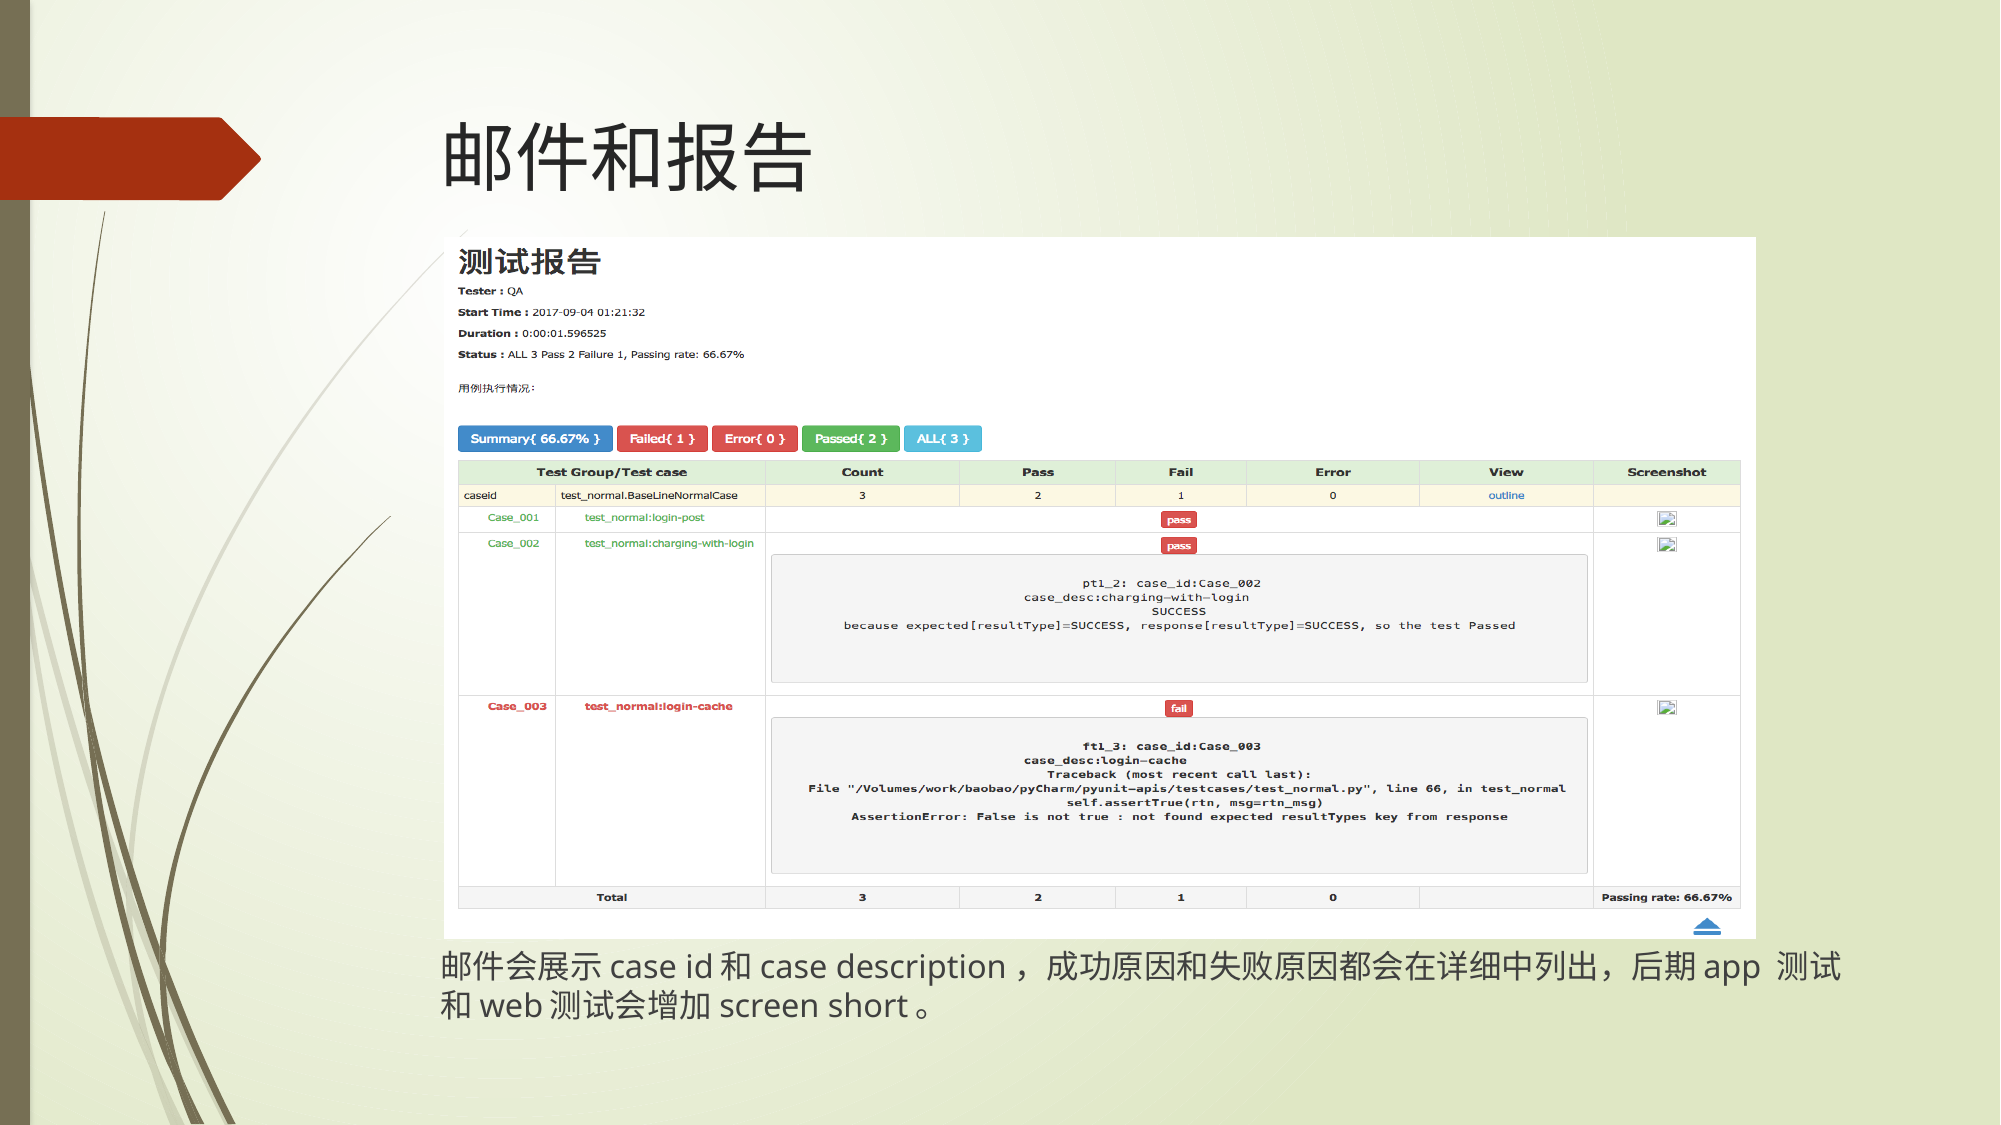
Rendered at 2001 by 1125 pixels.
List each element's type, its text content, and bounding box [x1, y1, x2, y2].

list 邮件会展示case id和case description，成功原因和失败原因都会在详细中列出，后期app 测试和web测试会增加screen short。 [425, 938, 1888, 1032]
picture [444, 237, 1756, 939]
title 邮件和报告 [425, 102, 1888, 313]
